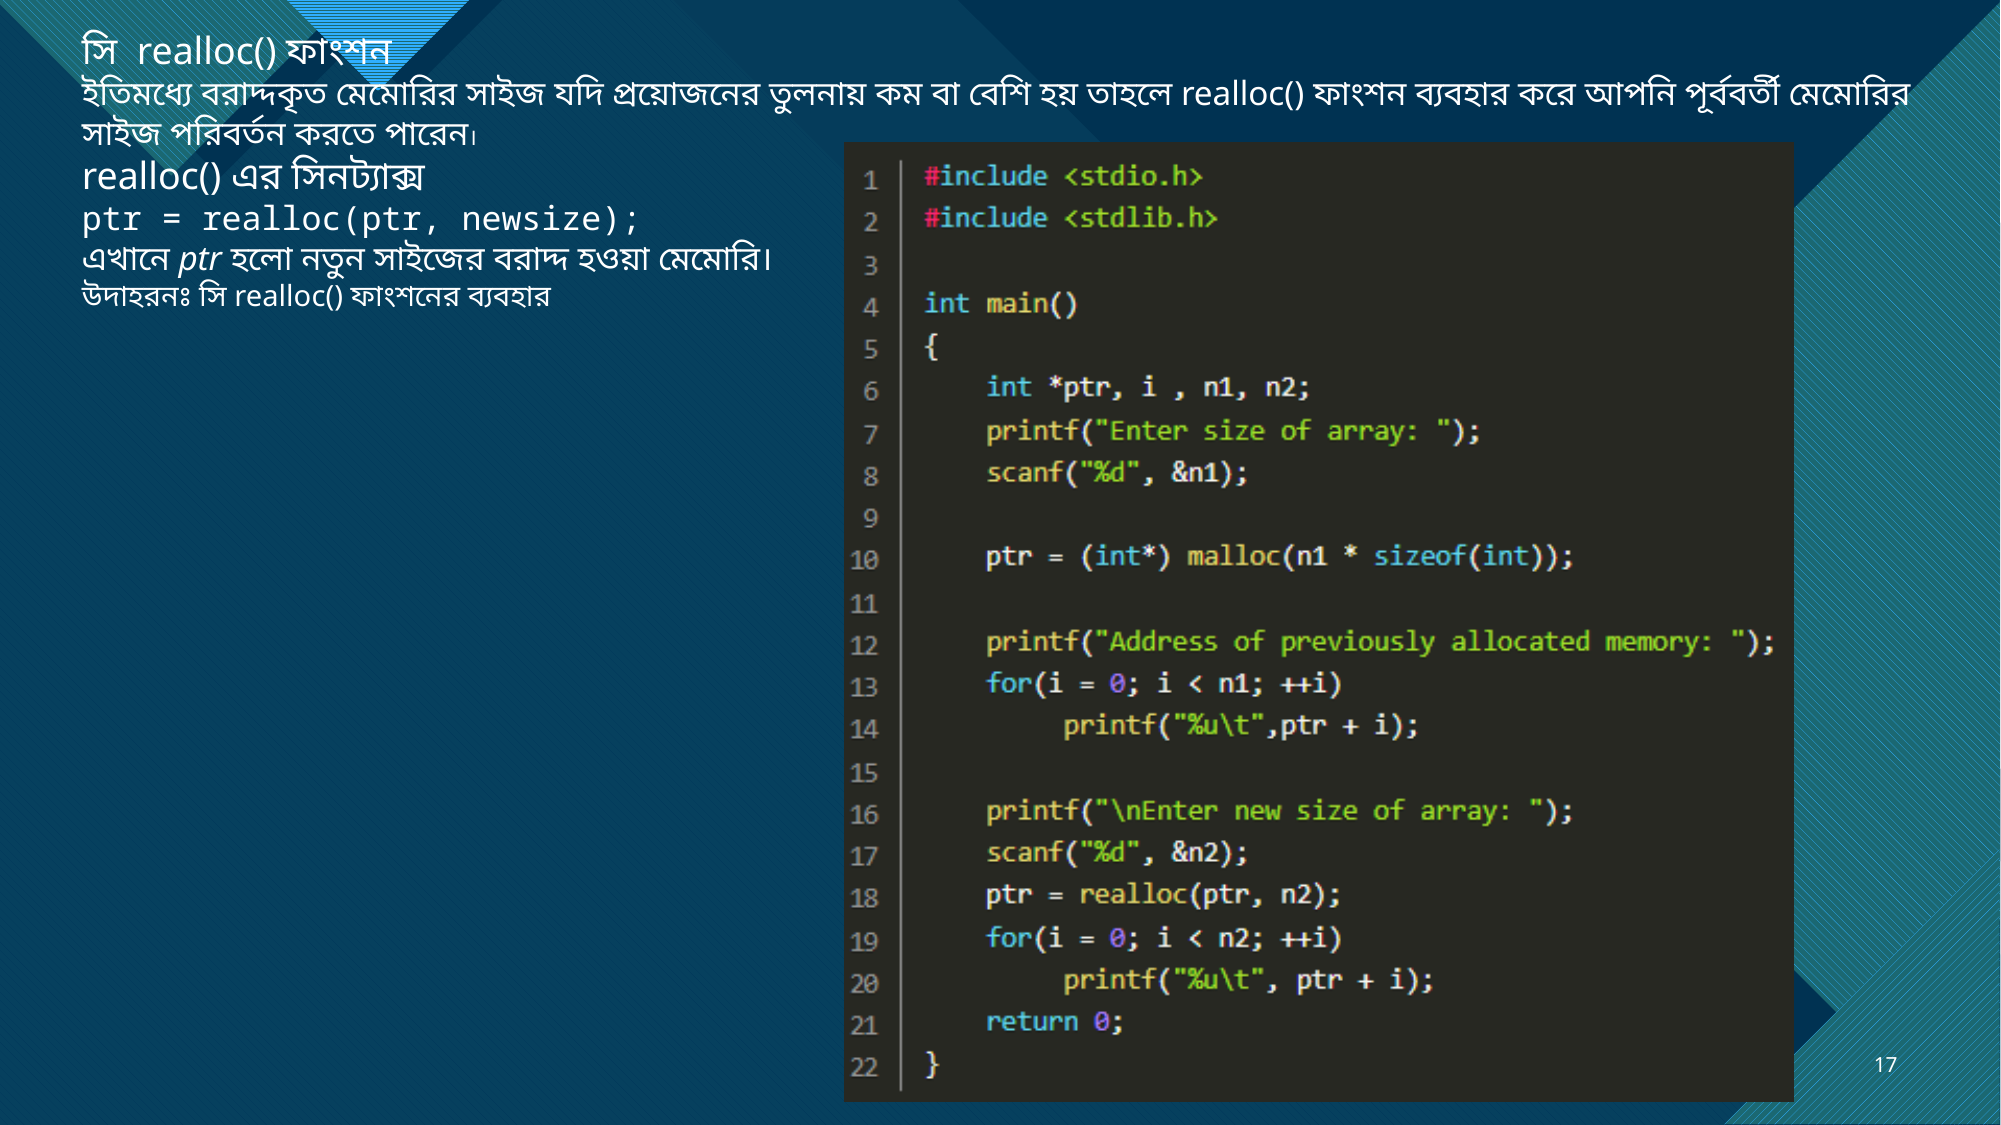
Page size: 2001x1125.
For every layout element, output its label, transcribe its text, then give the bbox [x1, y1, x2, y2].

slide_number 12 [1794, 646, 2001, 1056]
text_box সি realloc() ফাংশন ইতিমধ্যে বরাদ্দকৃত মেমোরির সাইজ যদি প্রয়োজনের তুলনায় কম বা বেশি হয় তাহলে realloc() ফাংশন ব্যবহার করে আপনি পূর্ববর্তী মেমোরির সাইজ পরিবর্তন করতে পারেন। realloc() এর সিনট্যাক্স ptr = realloc(ptr, newsize); এখানে ptr হলো নতুন সাইজের বরাদ্দ হওয়া মেমোরি। উদাহরনঃ সি realloc() ফাংশনের ব্যবহার [81, 12, 1934, 327]
picture [844, 142, 1794, 1102]
slide_number 17 [1845, 1035, 1913, 1096]
